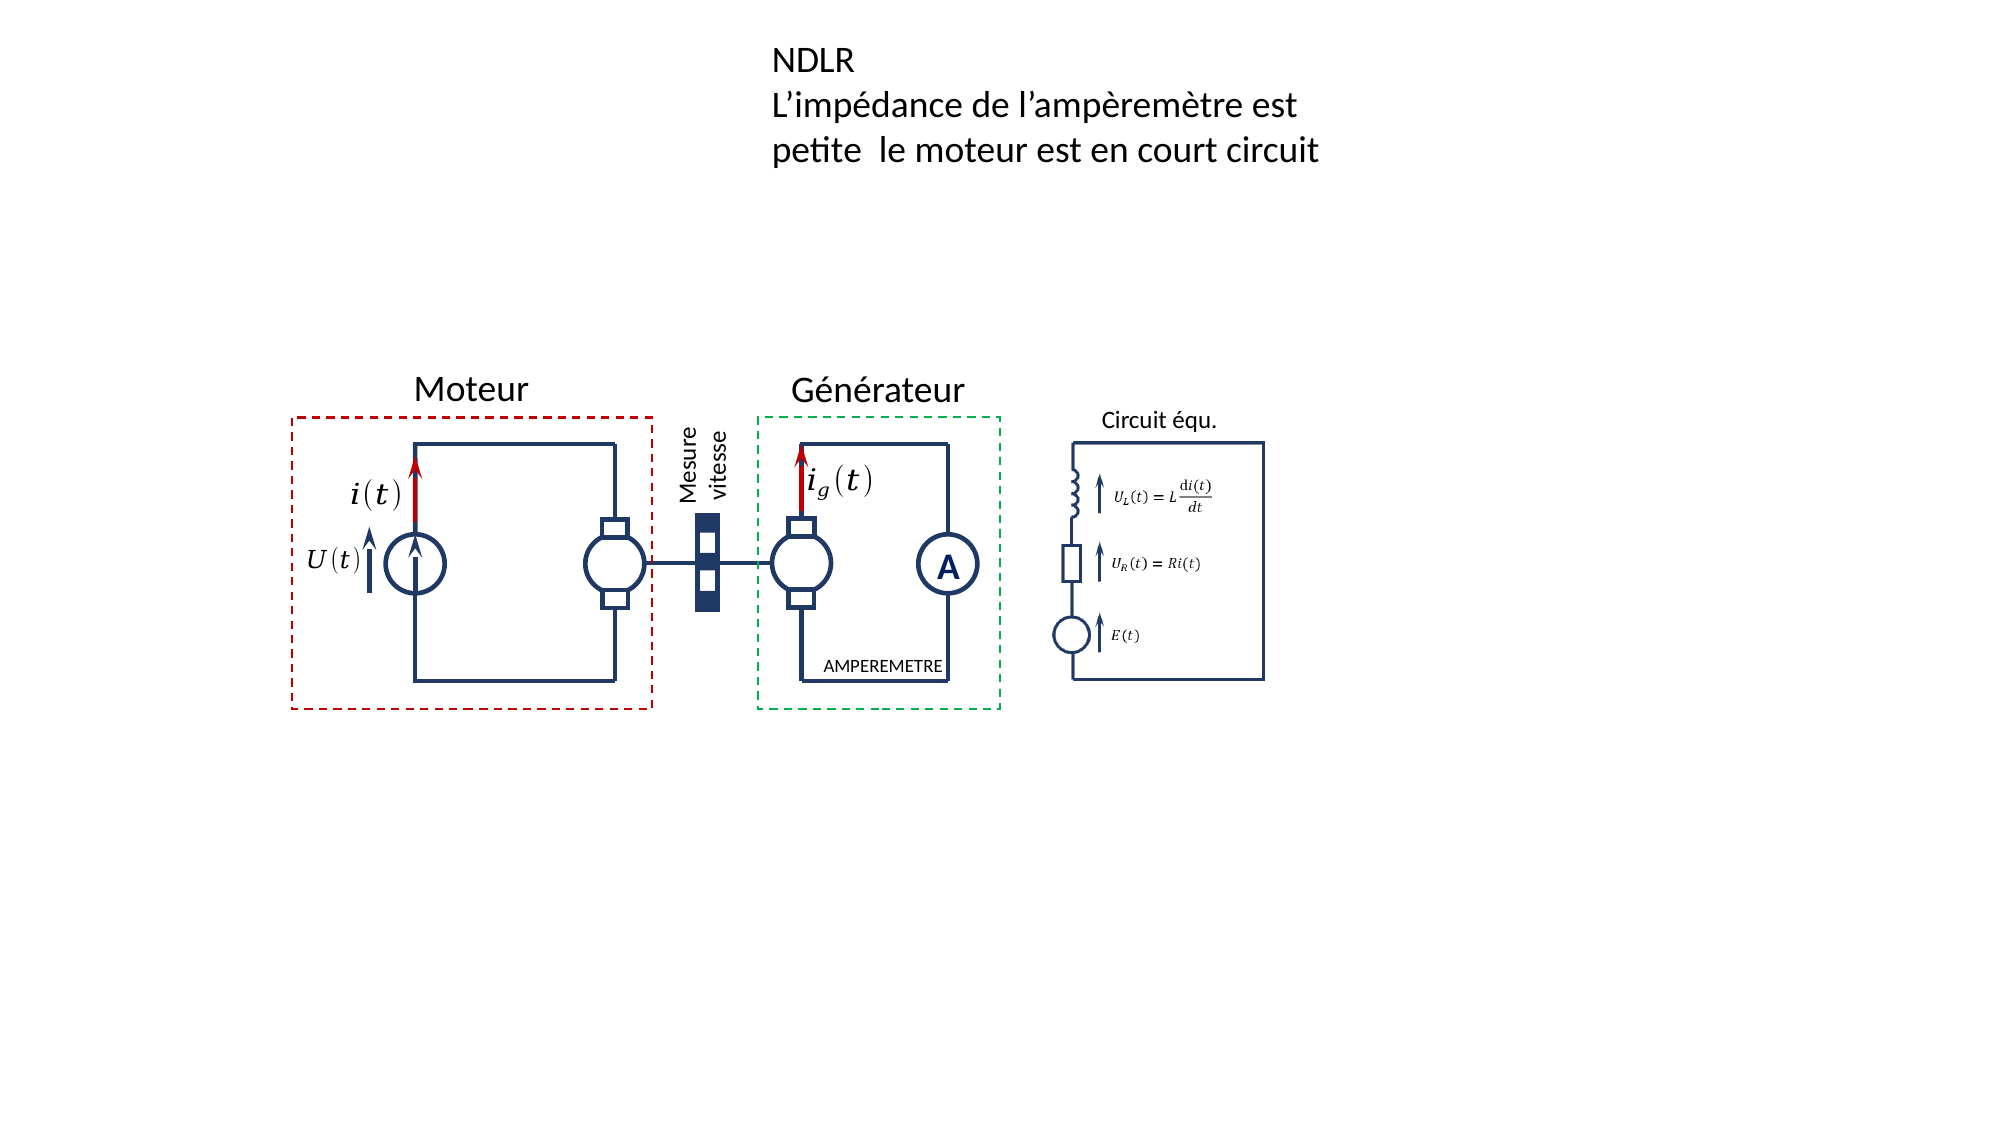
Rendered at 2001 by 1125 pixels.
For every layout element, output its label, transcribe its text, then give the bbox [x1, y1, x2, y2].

text_box Circuit équ. [1038, 396, 1281, 441]
text_box [757, 416, 1001, 710]
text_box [585, 519, 645, 609]
text_box [697, 552, 717, 562]
text_box AMPEREMETRE [801, 646, 966, 684]
text_box [697, 564, 718, 611]
text_box [291, 416, 653, 710]
text_box NDLR L’impédance de l’ampèremètre est petite le moteur est en court circuit [757, 27, 1353, 177]
text_box A [937, 541, 960, 587]
text_box Générateur [757, 357, 1000, 418]
text_box [697, 590, 717, 610]
picture [1051, 441, 1265, 681]
text_box Mesure vitesse [663, 381, 739, 550]
text_box Moteur [290, 356, 652, 417]
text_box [771, 518, 832, 608]
text_box [697, 564, 717, 572]
